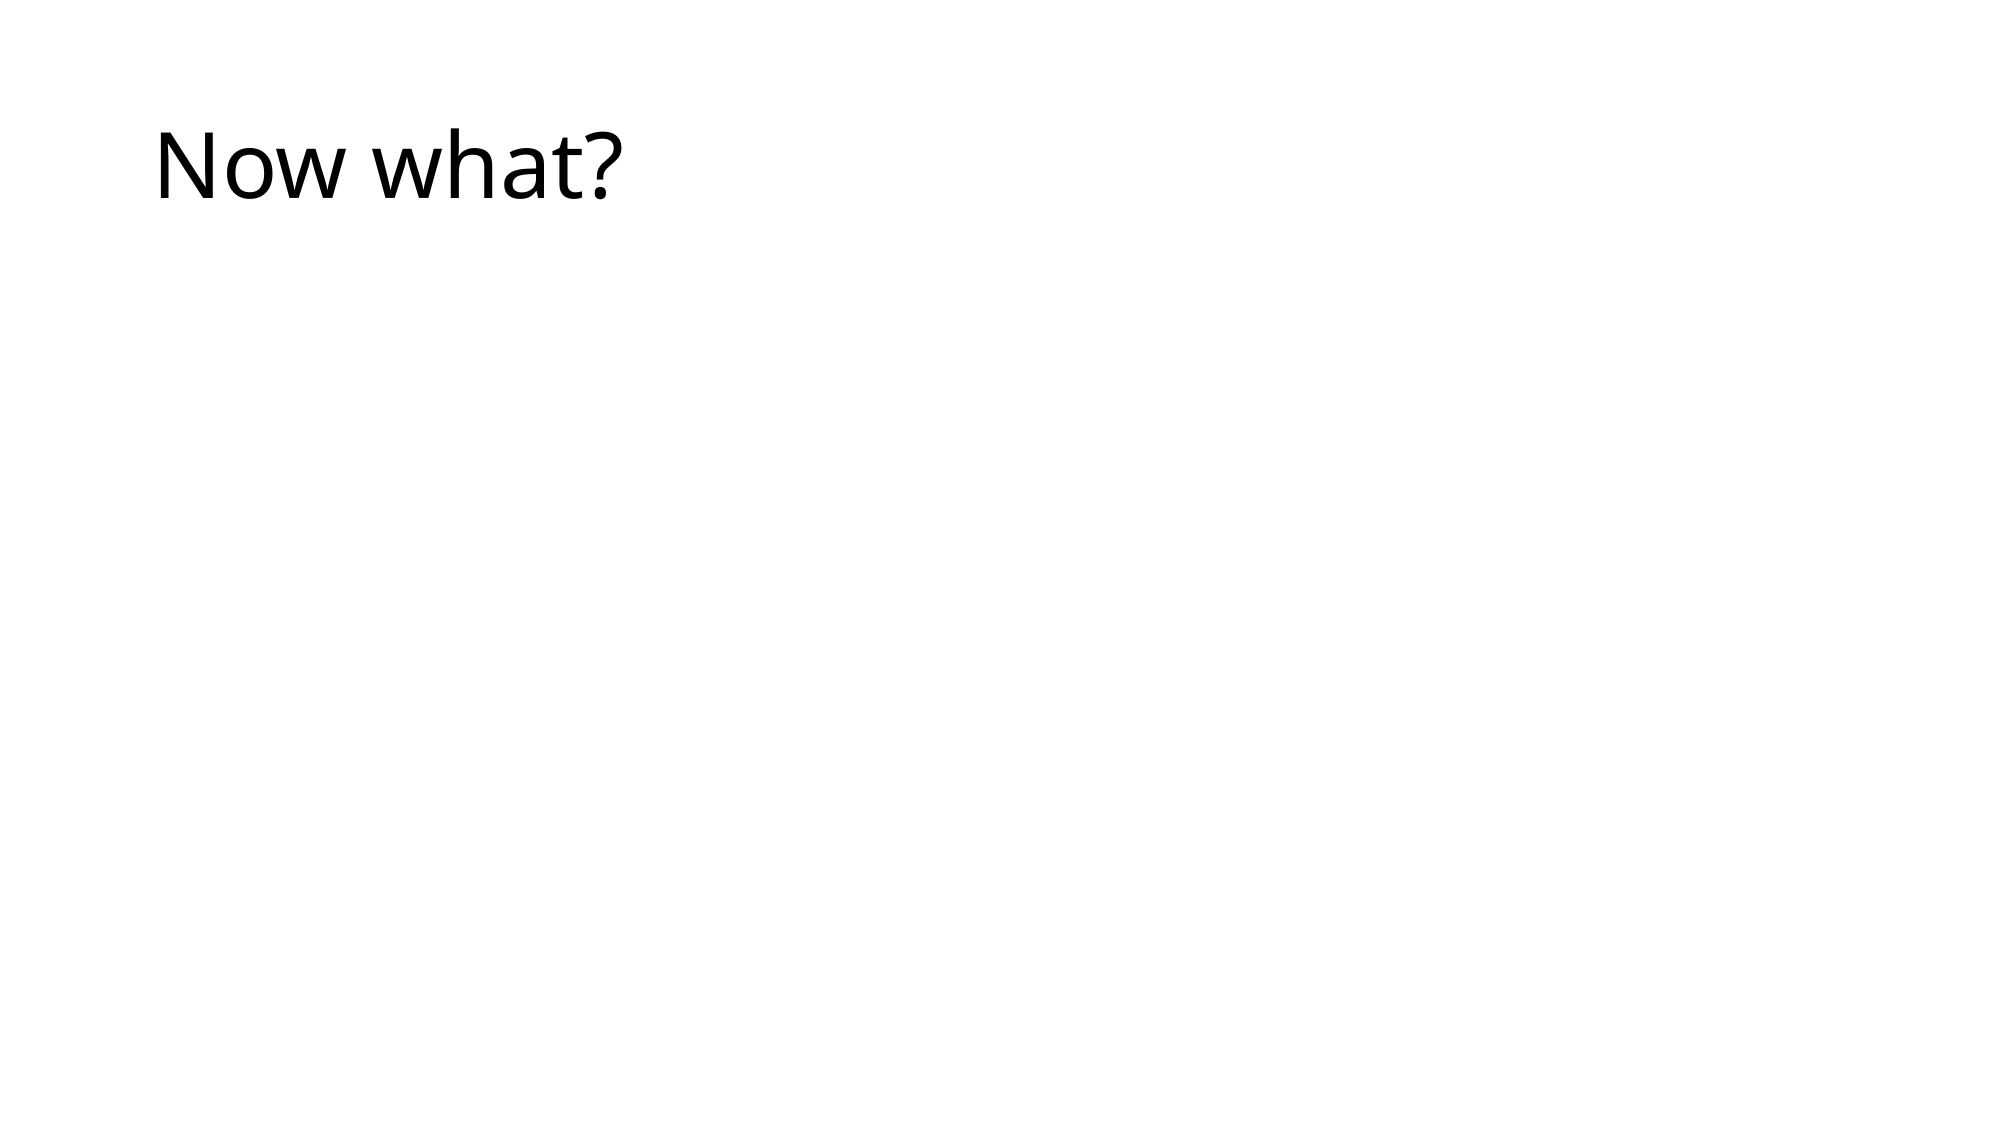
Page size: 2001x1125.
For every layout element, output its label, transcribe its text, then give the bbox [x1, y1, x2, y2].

title Now what? [137, 59, 1863, 278]
